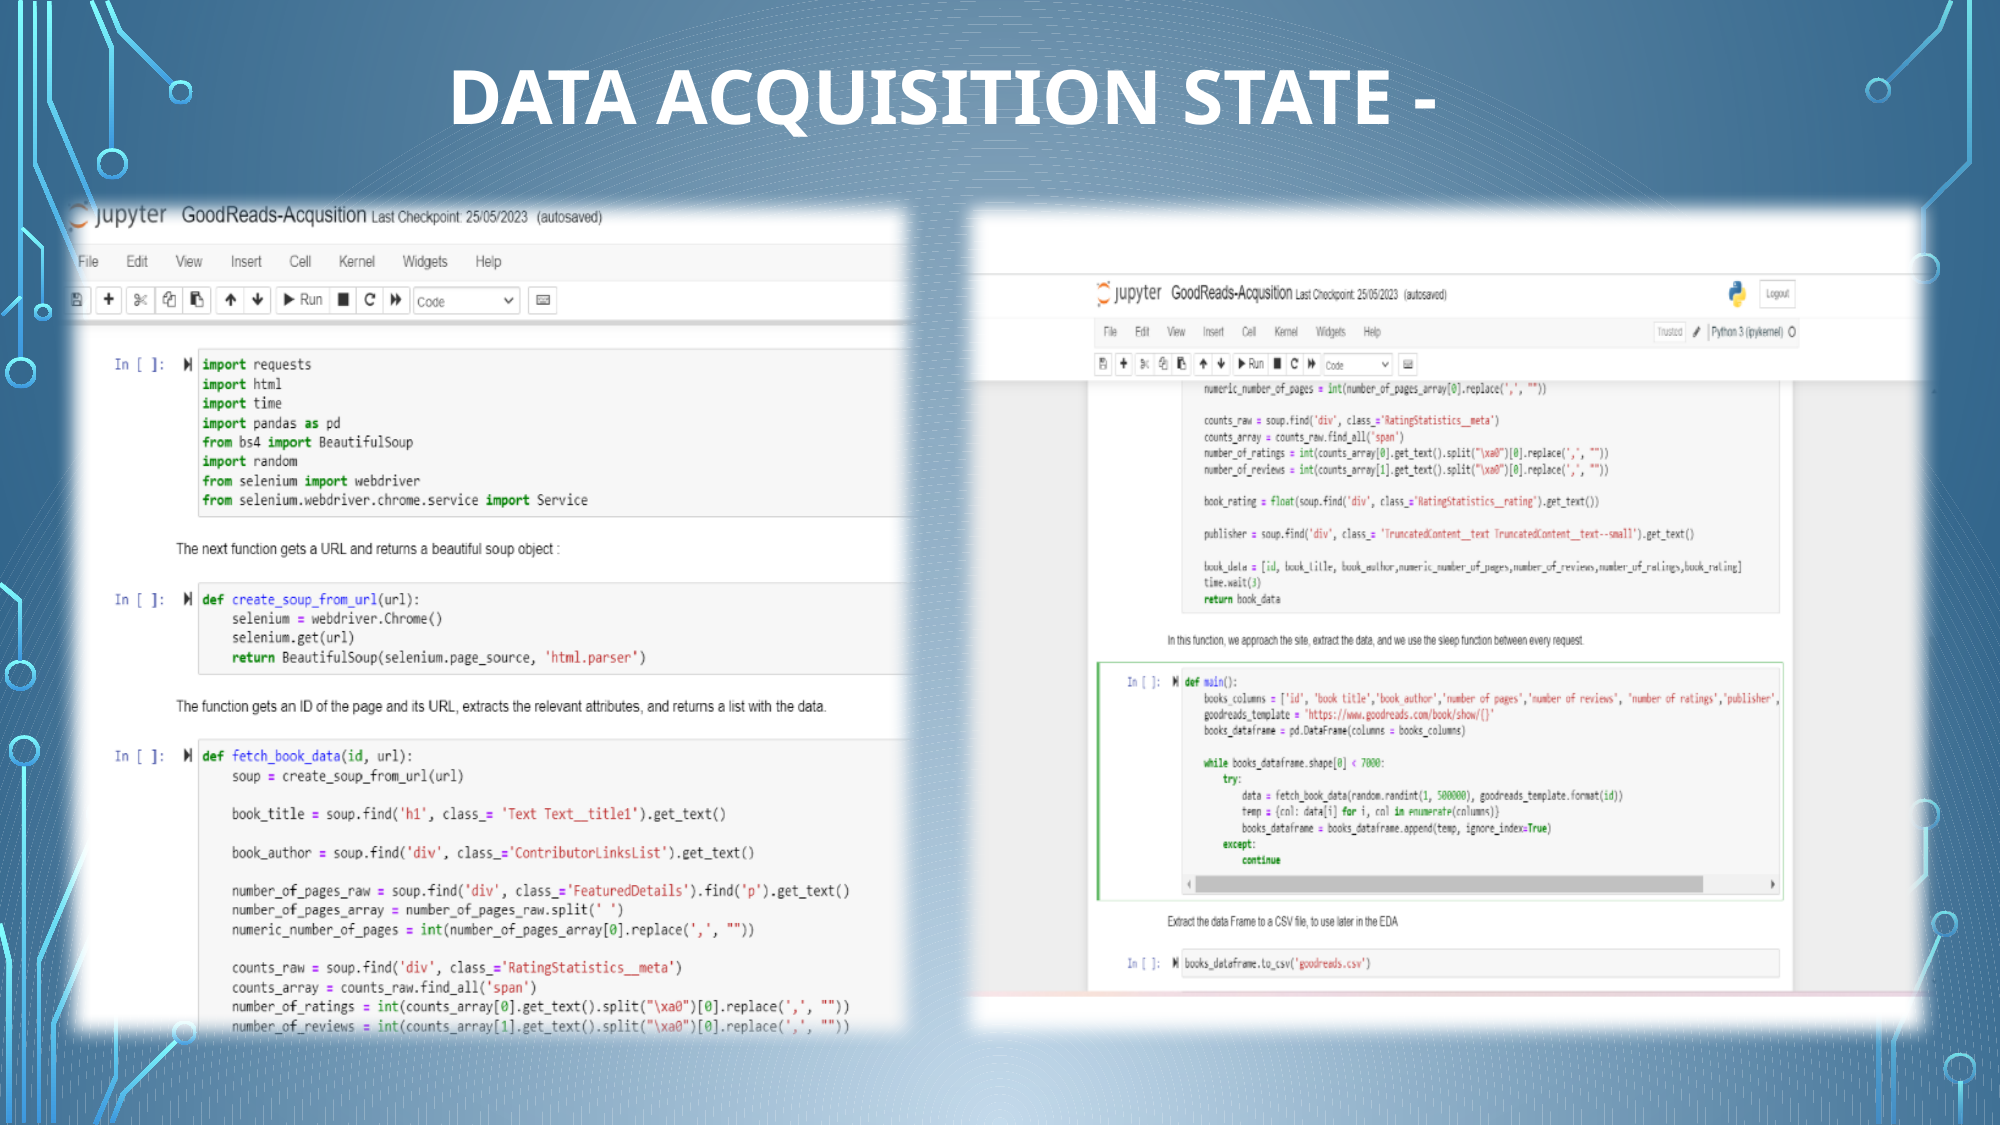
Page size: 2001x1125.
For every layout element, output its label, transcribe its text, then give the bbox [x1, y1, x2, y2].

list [55, 190, 924, 1049]
title DATA Acquisition state - [110, 0, 1736, 222]
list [951, 190, 1942, 1049]
